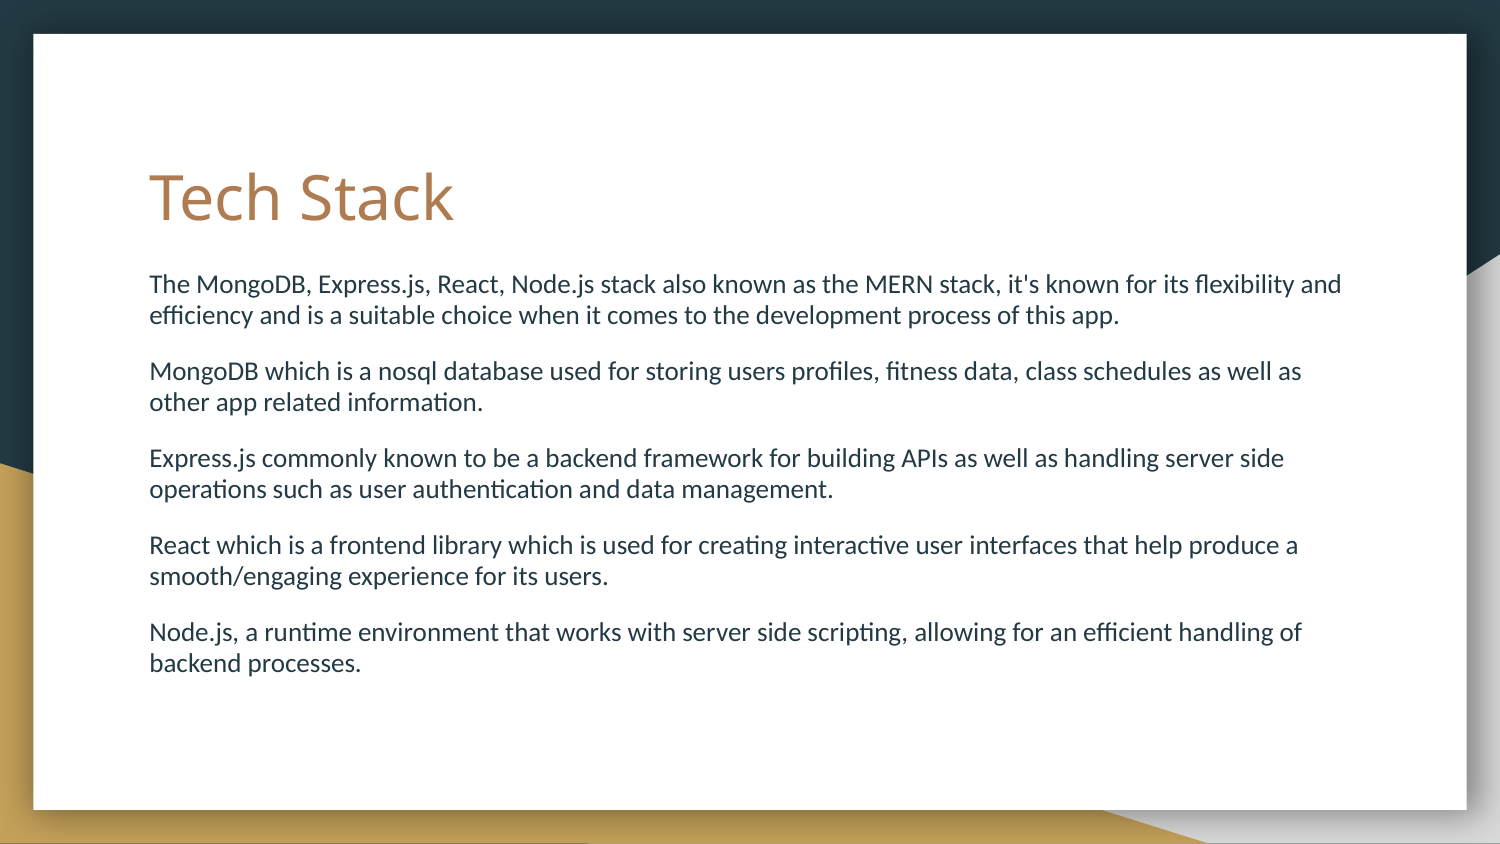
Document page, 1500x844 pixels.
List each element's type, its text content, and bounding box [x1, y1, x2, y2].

title Tech Stack [134, 138, 1189, 254]
list The MongoDB, Express.js, React, Node.js stack also known as the MERN stack, it's known for its flexibility and efficiency and is a suitable choice when it comes to the development process of this app. MongoDB which is a nosql database used for storing users profiles, fitness data, class schedules as well as other app related information. Express.js commonly known to be a backend framework for building APIs as well as handling server side operations such as user authentication and data management. React which is a frontend library which is used for creating interactive user interfaces that help produce a smooth/engaging experience for its users. Node.js, a runtime environment that works with server side scripting, allowing for an efficient handling of backend processes. [134, 254, 1361, 749]
